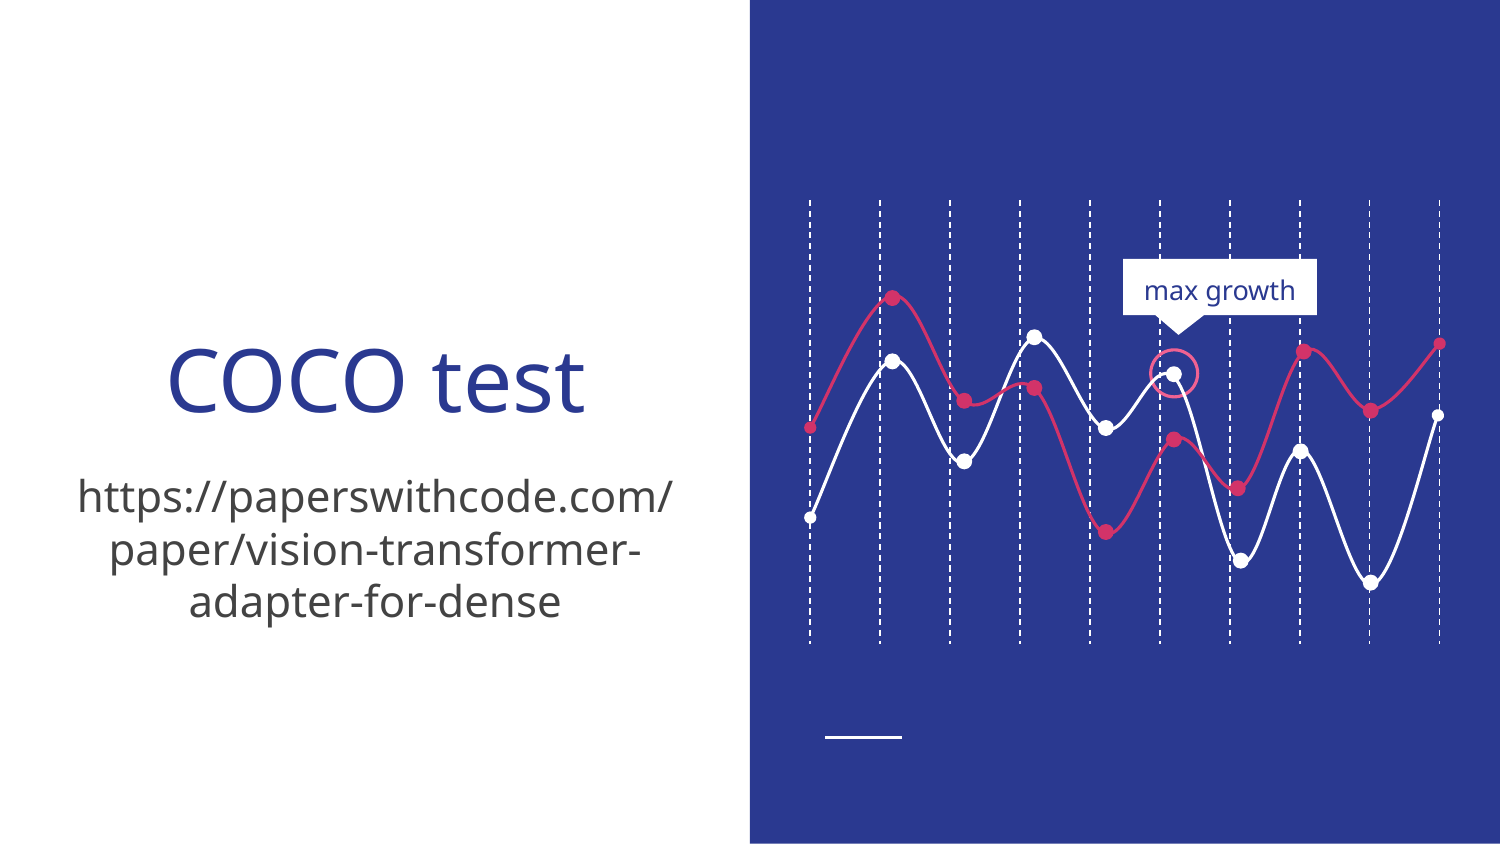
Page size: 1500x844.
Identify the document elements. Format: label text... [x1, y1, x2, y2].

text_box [809, 199, 1440, 291]
title COCO test [43, 188, 708, 446]
subtitle https://paperswithcode.com/paper/vision-transformer-adapter-for-dense [43, 454, 708, 663]
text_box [809, 291, 1440, 539]
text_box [810, 545, 1439, 590]
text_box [809, 595, 1440, 644]
